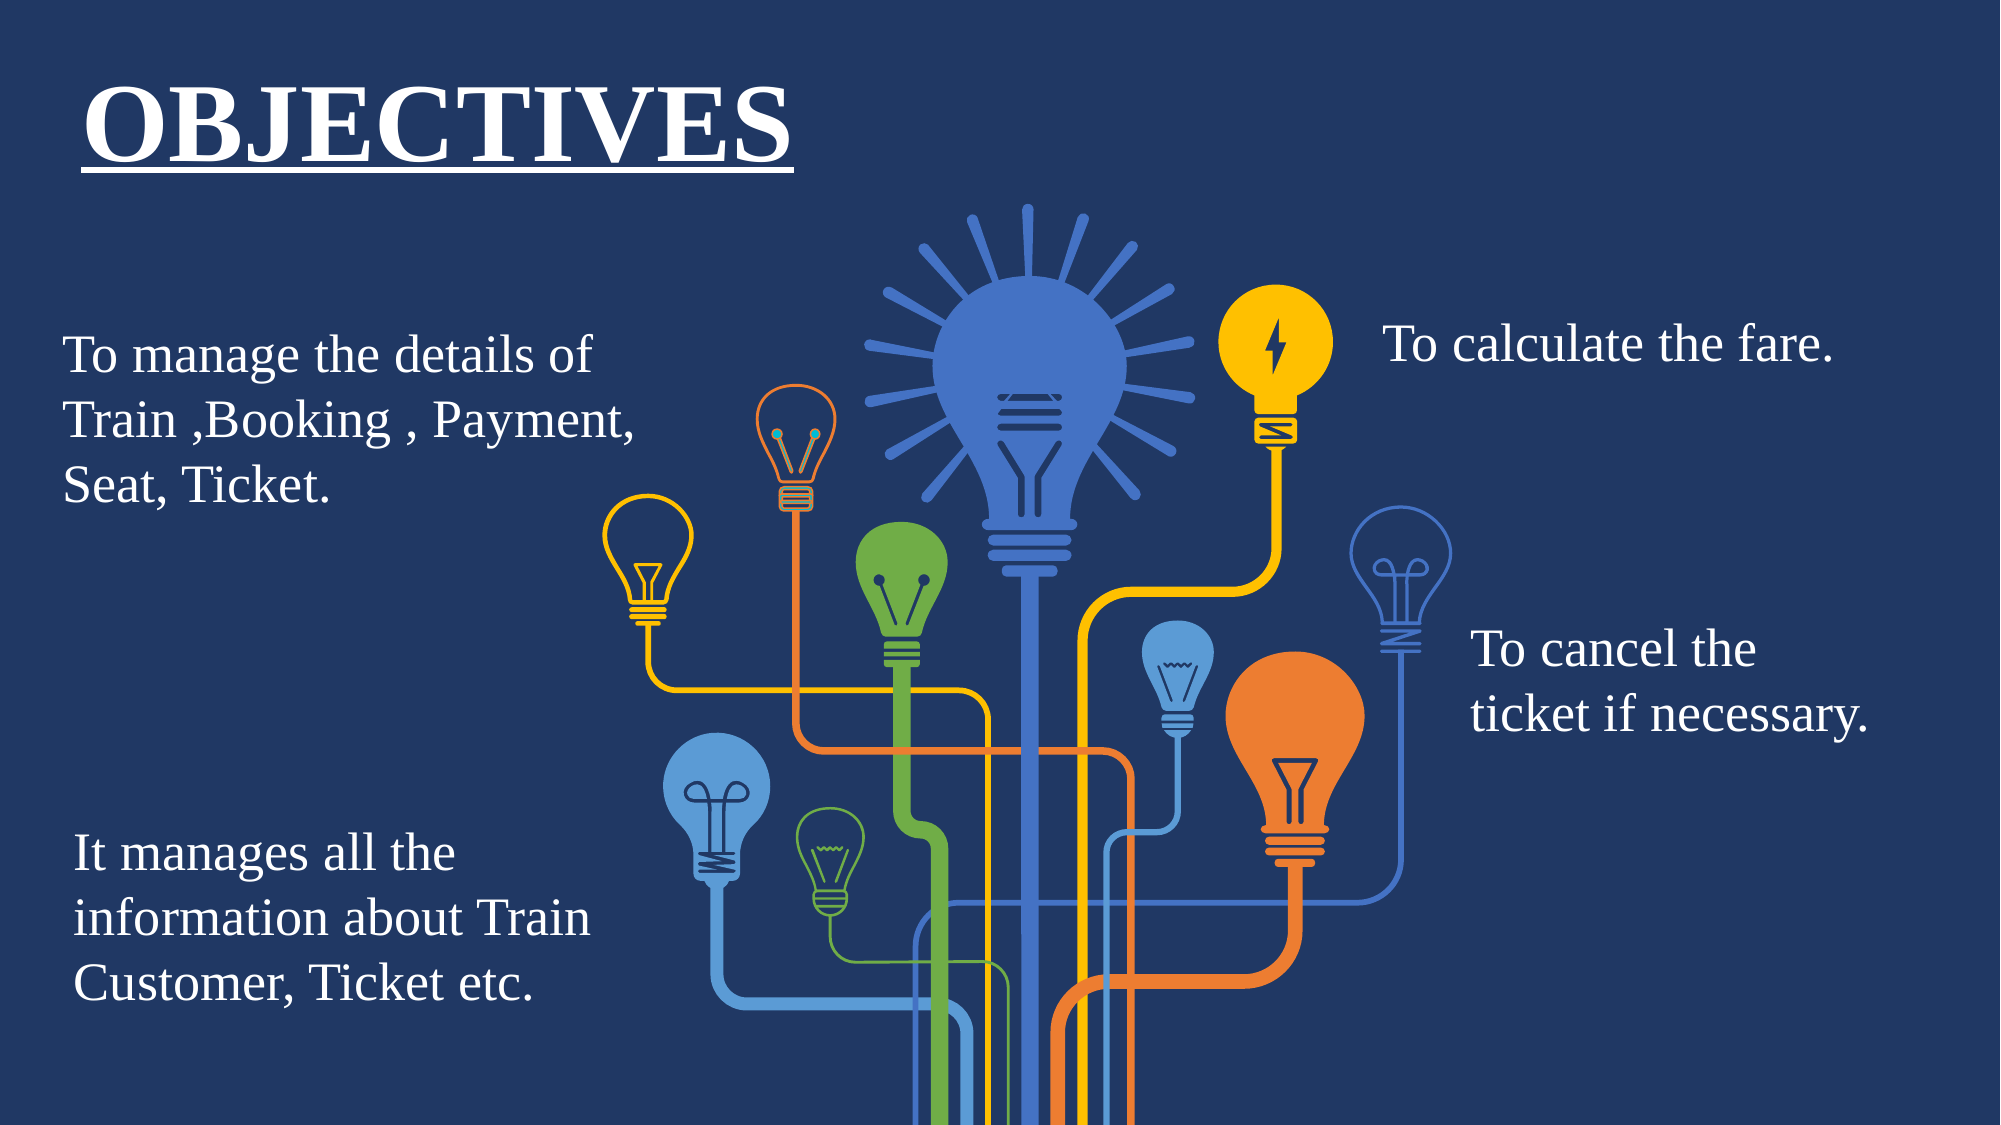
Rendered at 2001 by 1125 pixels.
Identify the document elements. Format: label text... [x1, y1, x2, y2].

text_box It manages all the information about Train Customer, Ticket etc. [58, 808, 603, 1019]
text_box OBJECTIVES [66, 41, 850, 191]
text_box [603, 203, 1453, 1125]
text_box To manage the details of Train ,Booking , Payment, Seat, Ticket. [47, 311, 603, 521]
text_box To calculate the fare. [1453, 299, 1914, 380]
text_box To cancel the ticket if necessary. [1455, 604, 1903, 750]
